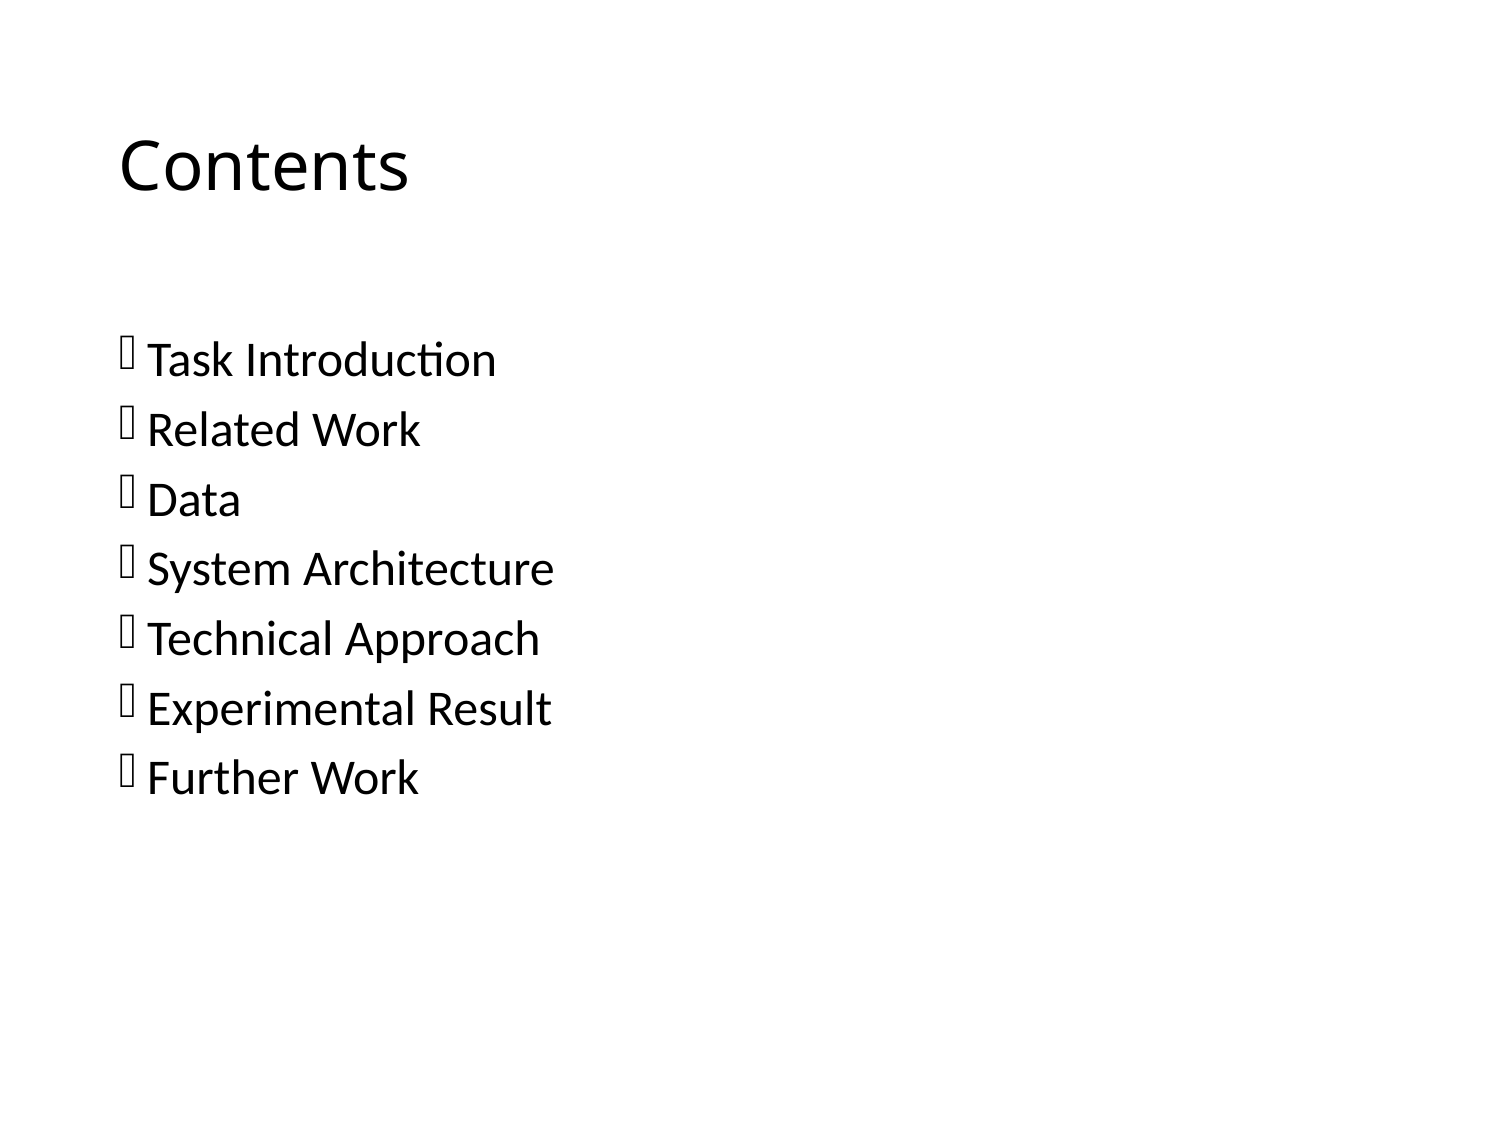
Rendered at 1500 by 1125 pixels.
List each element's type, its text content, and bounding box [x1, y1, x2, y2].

title Contents [103, 60, 1398, 278]
list Task Introduction Related Work Data System Architecture Technical Approach Experimental Result Further Work [103, 326, 1398, 881]
